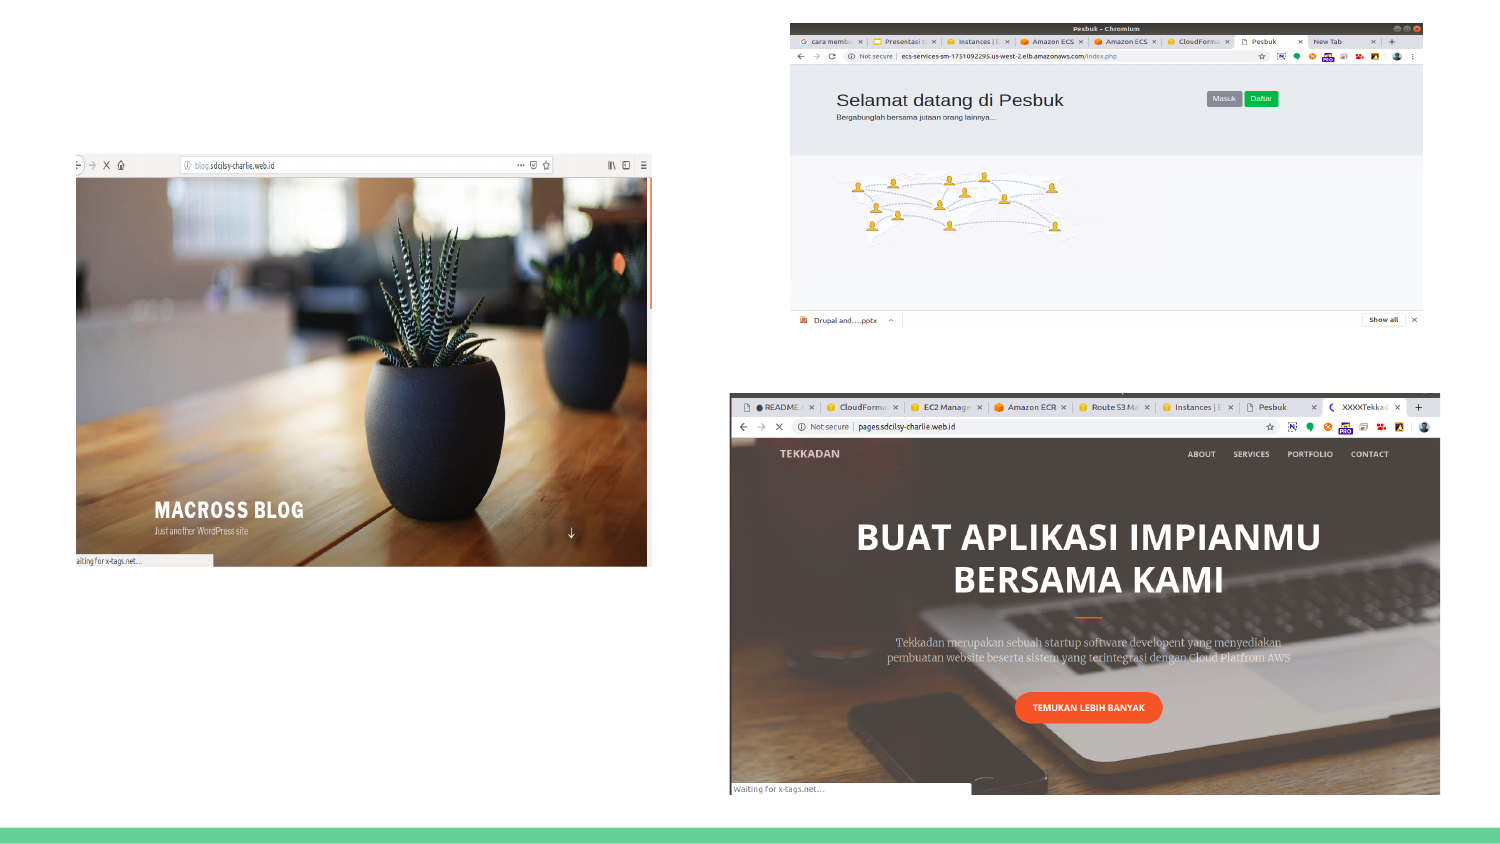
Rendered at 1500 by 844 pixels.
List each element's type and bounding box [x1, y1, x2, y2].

picture [790, 23, 1423, 331]
picture [729, 393, 1441, 795]
picture [75, 154, 669, 568]
